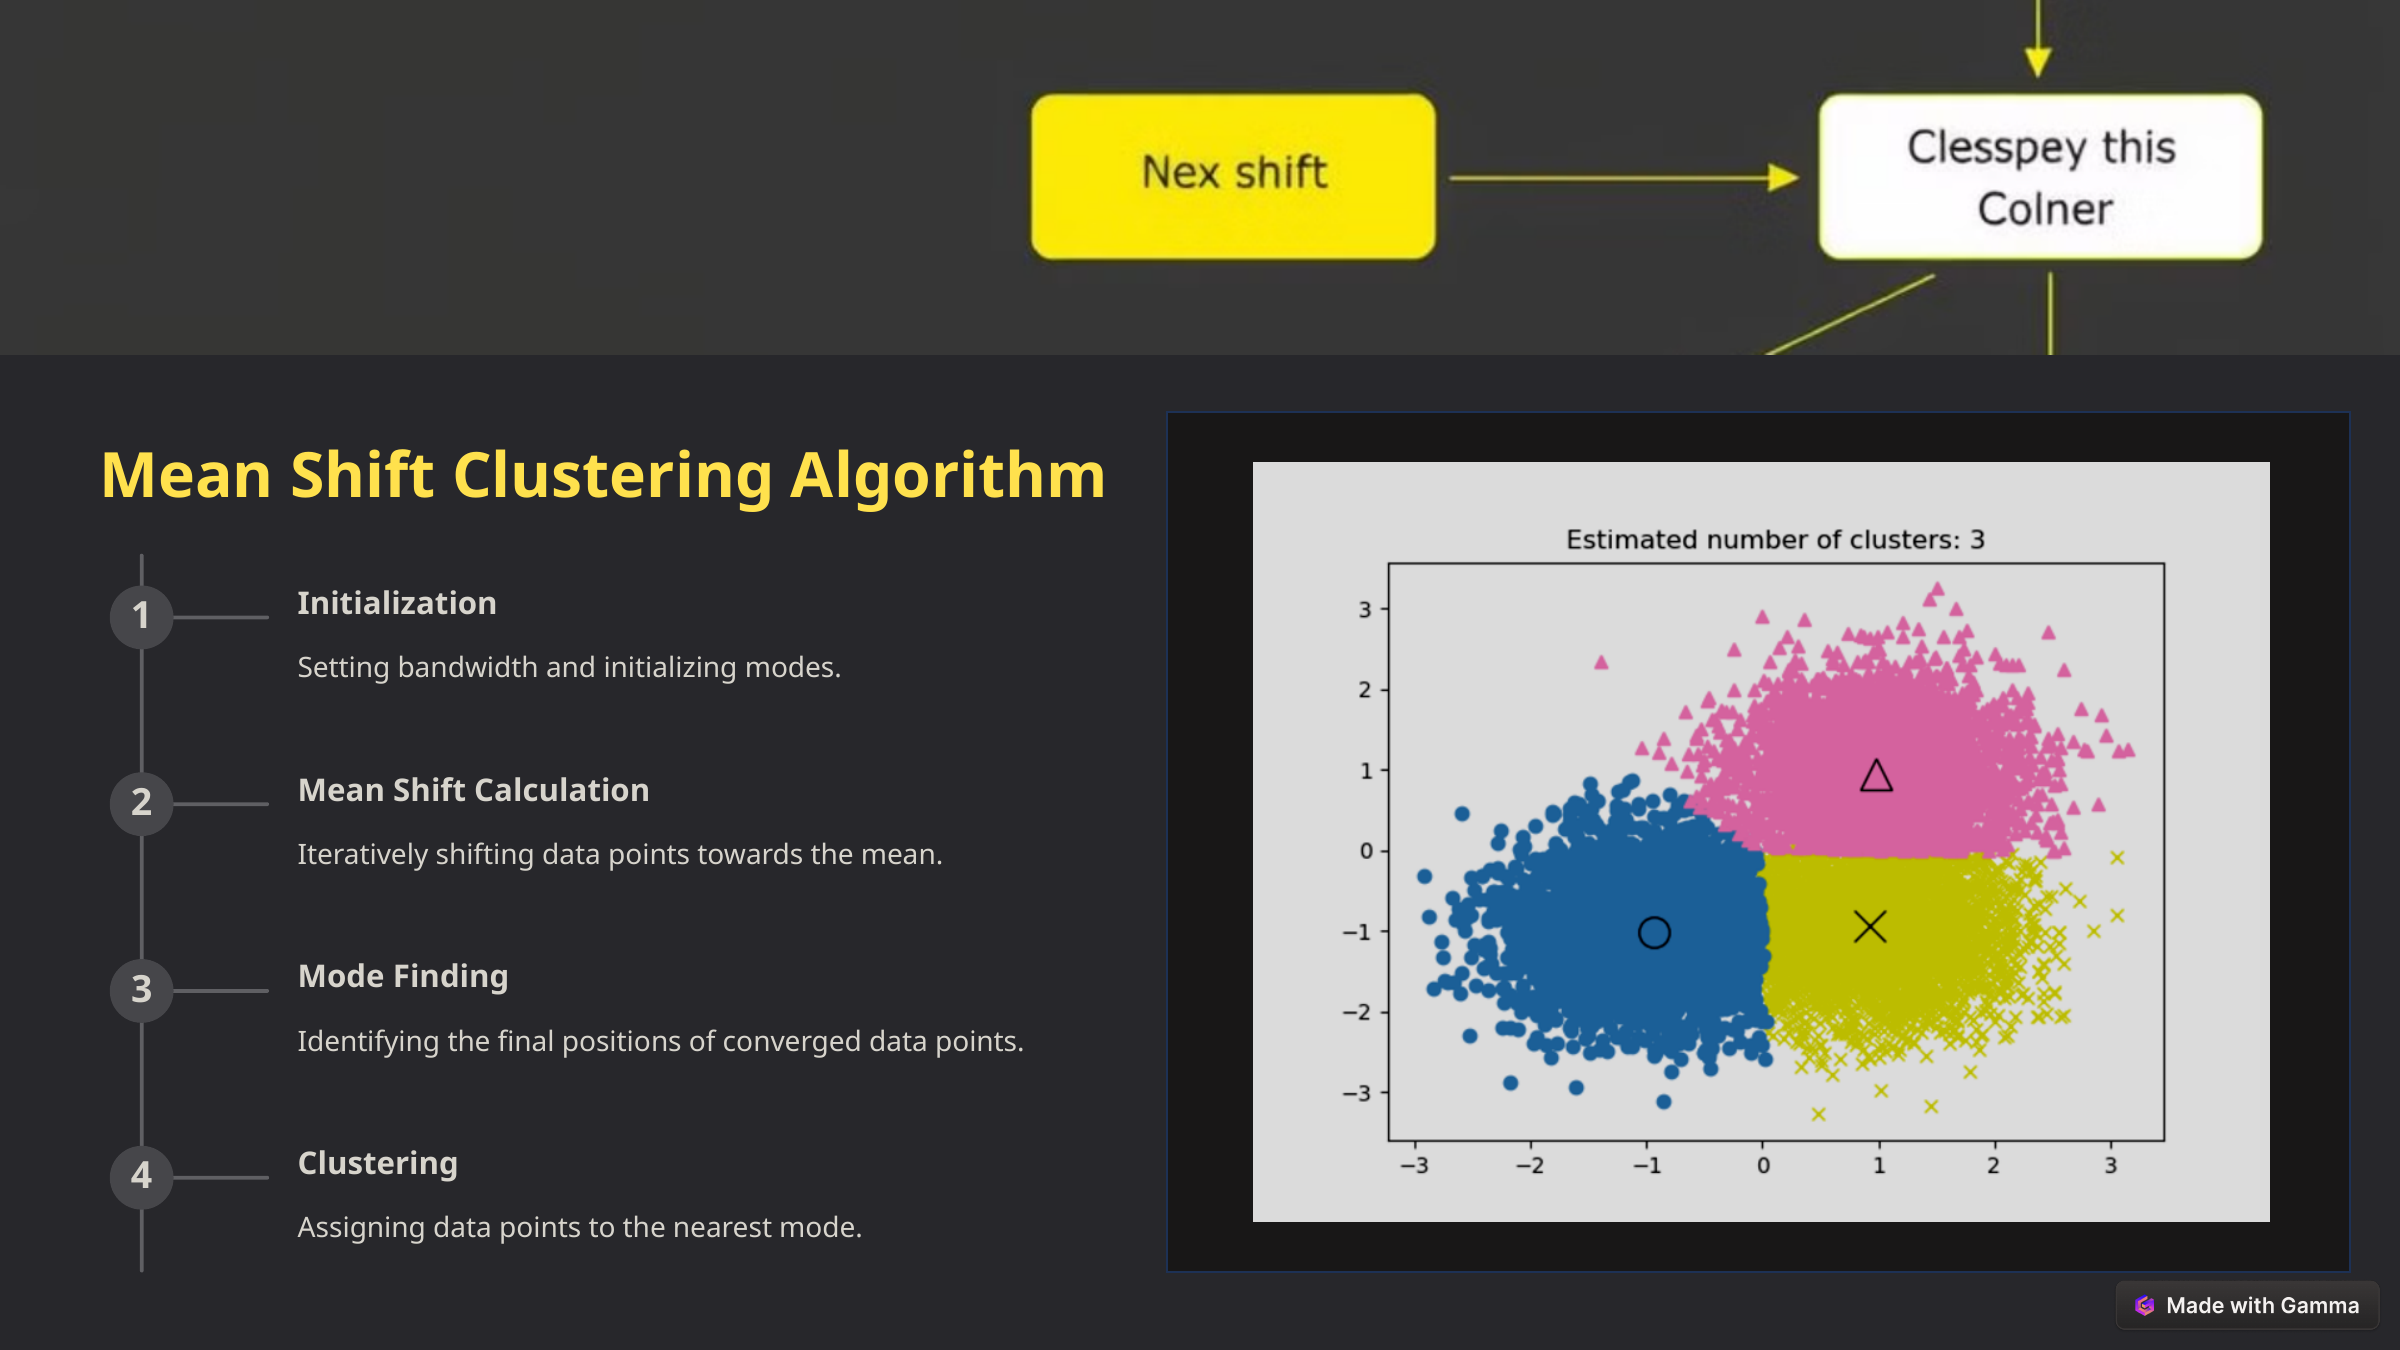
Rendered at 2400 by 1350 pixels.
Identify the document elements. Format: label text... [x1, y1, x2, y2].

text_box 1 [134, 598, 150, 637]
text_box Initialization [297, 581, 613, 622]
text_box [139, 650, 144, 772]
text_box [109, 585, 174, 650]
text_box [174, 1175, 270, 1180]
text_box [109, 959, 174, 1023]
text_box Mode Finding [297, 955, 613, 995]
picture [2106, 1271, 2389, 1339]
text_box [139, 836, 144, 959]
text_box [109, 772, 174, 837]
text_box Identifying the final positions of converged data points. [297, 1011, 1166, 1058]
text_box [109, 1145, 174, 1210]
text_box 4 [129, 1158, 154, 1197]
text_box [174, 615, 270, 620]
picture [0, 0, 2400, 355]
text_box [139, 1023, 144, 1145]
text_box 2 [130, 785, 153, 823]
text_box 3 [130, 972, 154, 1010]
text_box Mean Shift Calculation [297, 768, 674, 809]
text_box [1166, 411, 2351, 1273]
text_box [174, 802, 270, 807]
text_box Setting bandwidth and initializing modes. [297, 638, 1166, 684]
text_box Clustering [297, 1142, 613, 1182]
text_box [174, 989, 270, 993]
picture [1253, 462, 2270, 1222]
text_box [139, 553, 144, 585]
text_box Iteratively shifting data points towards the mean. [297, 825, 1166, 871]
text_box Mean Shift Clustering Algorithm [99, 432, 1162, 512]
text_box [139, 1210, 144, 1273]
text_box Assigning data points to the nearest mode. [297, 1198, 1166, 1244]
